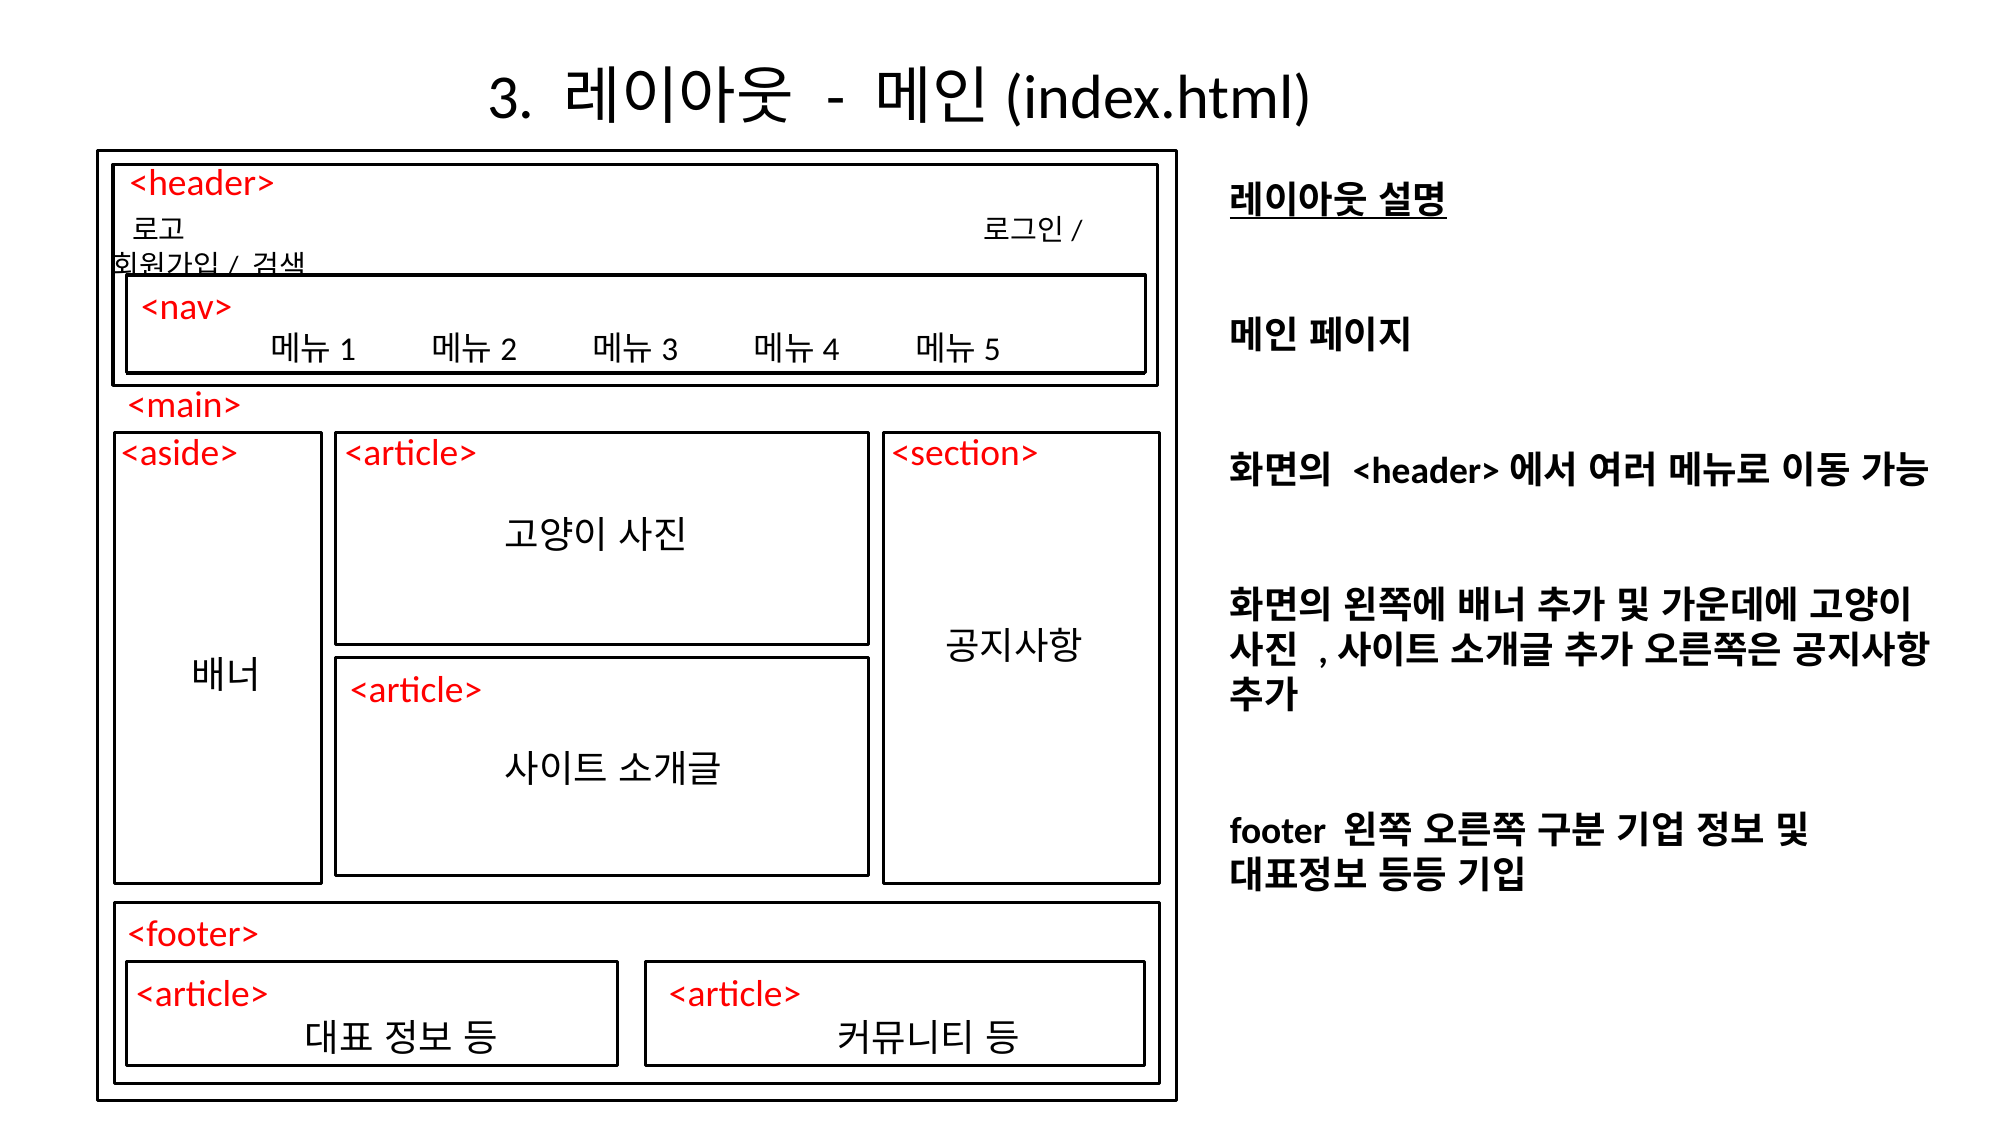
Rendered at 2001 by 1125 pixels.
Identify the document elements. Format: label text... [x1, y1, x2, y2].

text_box <article> [321, 420, 505, 481]
text_box [113, 901, 1161, 1085]
title 3. 레이아웃 - 메인(index.html) [0, 0, 1800, 188]
text_box <main> [112, 372, 296, 431]
text_box [96, 149, 1178, 1102]
text_box 레이아웃 설명 메인 페이지 화면의 <header>에서 여러 메뉴로 이동 가능 화면의 왼쪽에 배너 추가 및 가운데에 고양이 사진 ,사이트 소개글 추가 오른쪽은 공지사항 추가 footer 왼쪽 오른쪽 구분 기업 정보 및 대표정보 등등 기입 [1215, 168, 1969, 949]
text_box <footer> [112, 901, 296, 961]
text_box [334, 656, 870, 877]
text_box 사이트 소개글 [470, 737, 821, 798]
text_box <article> 대표 정보 등 [112, 961, 571, 1066]
text_box [644, 960, 1146, 1067]
text_box <aside> [97, 420, 281, 481]
text_box [125, 960, 619, 1067]
text_box 배너 [157, 644, 279, 704]
text_box [882, 431, 1161, 885]
text_box <section> [868, 420, 1079, 481]
text_box <header> 로고 로그인/ 회원가입/ 검색 [97, 150, 1177, 371]
text_box [334, 431, 870, 646]
text_box <article> 커뮤니티 등 [645, 961, 1104, 1066]
text_box <article> [335, 657, 518, 718]
text_box 공지사항 [930, 614, 1281, 674]
text_box [296, 371, 1159, 387]
text_box [113, 431, 323, 885]
text_box <nav> 메뉴1 메뉴2 메뉴3 메뉴4 메뉴5 [126, 274, 1145, 375]
text_box 고양이 사진 [470, 503, 733, 564]
